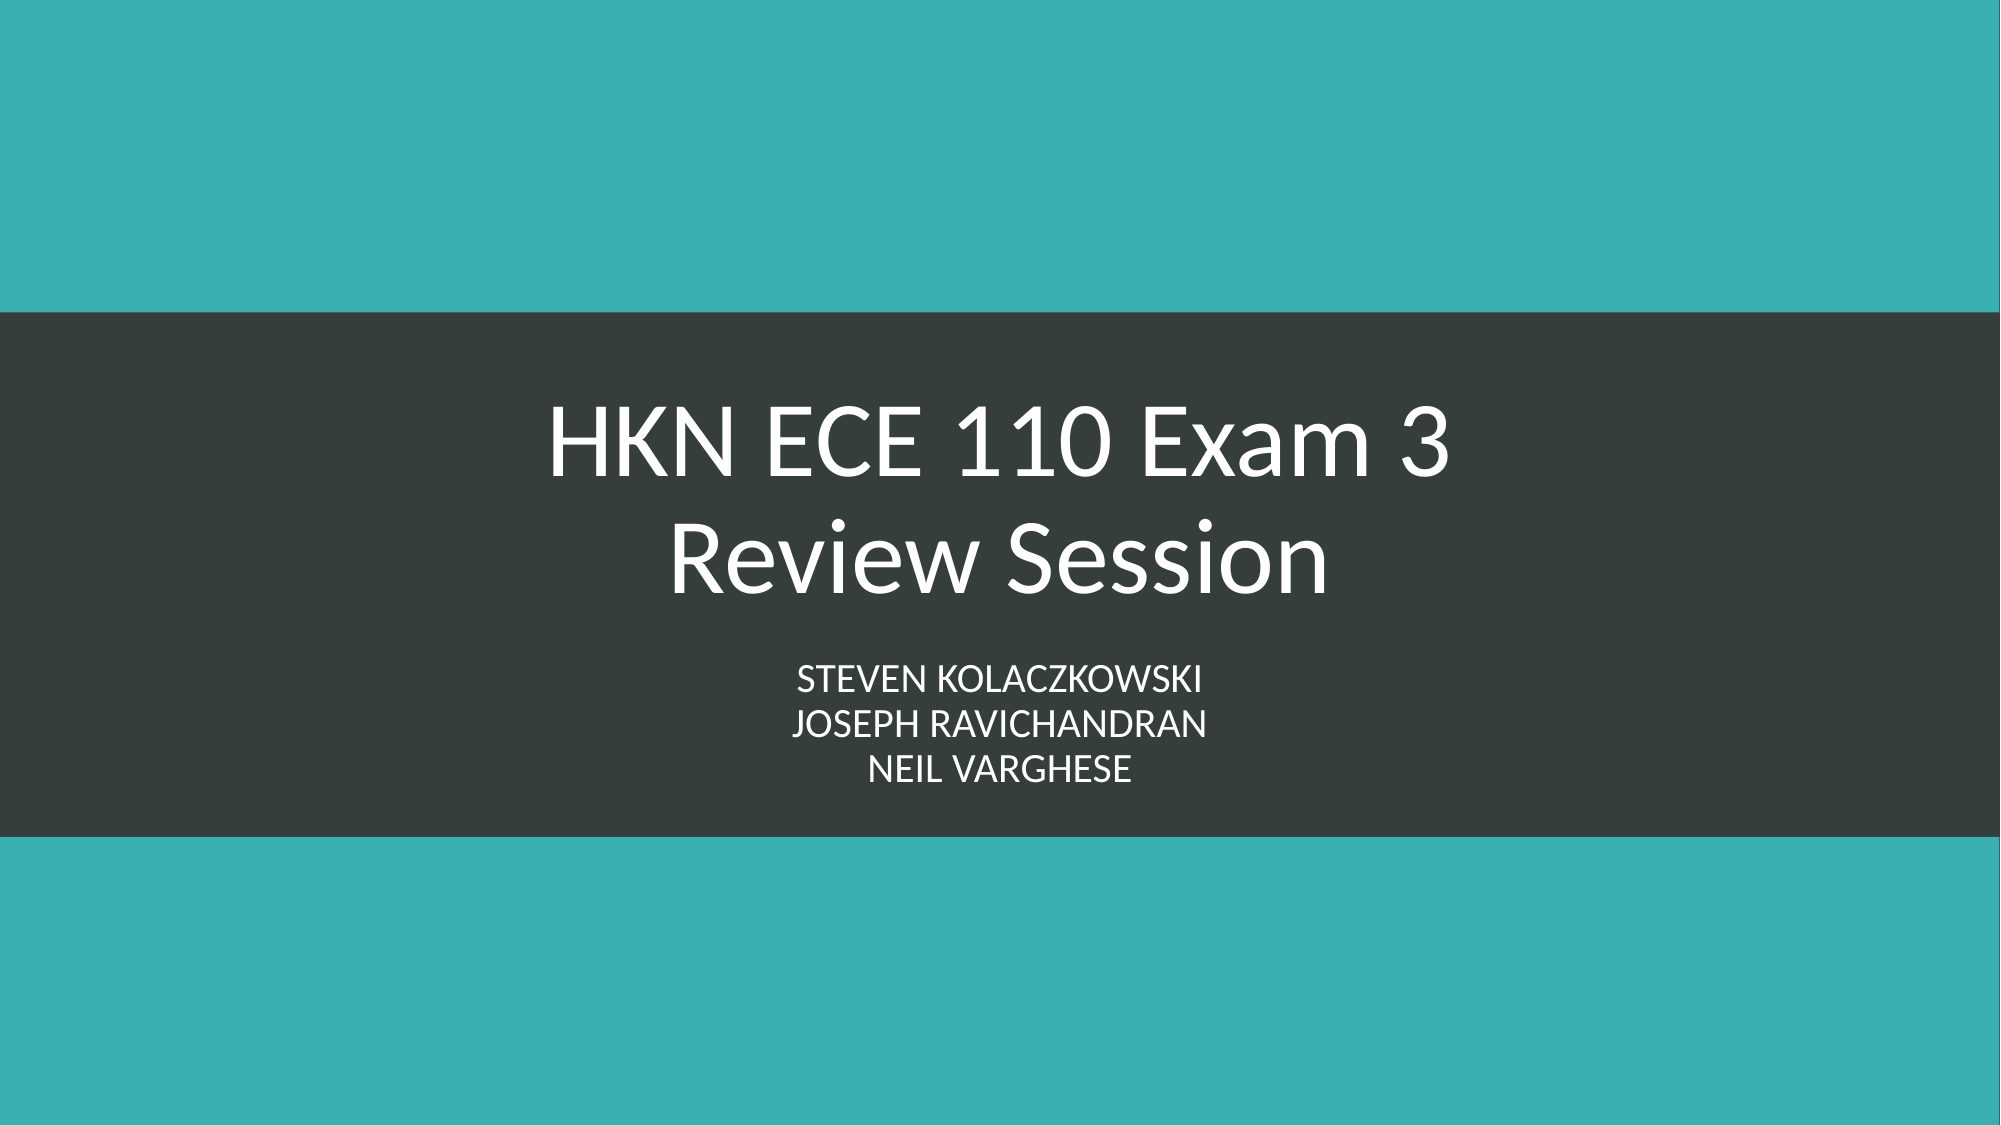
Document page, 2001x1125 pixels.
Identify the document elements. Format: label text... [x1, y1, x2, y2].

subtitle Steven Kolaczkowski Joseph Ravichandran Neil Varghese [212, 649, 1788, 800]
title HKN ECE 110 Exam 3 Review Session [212, 375, 1788, 624]
